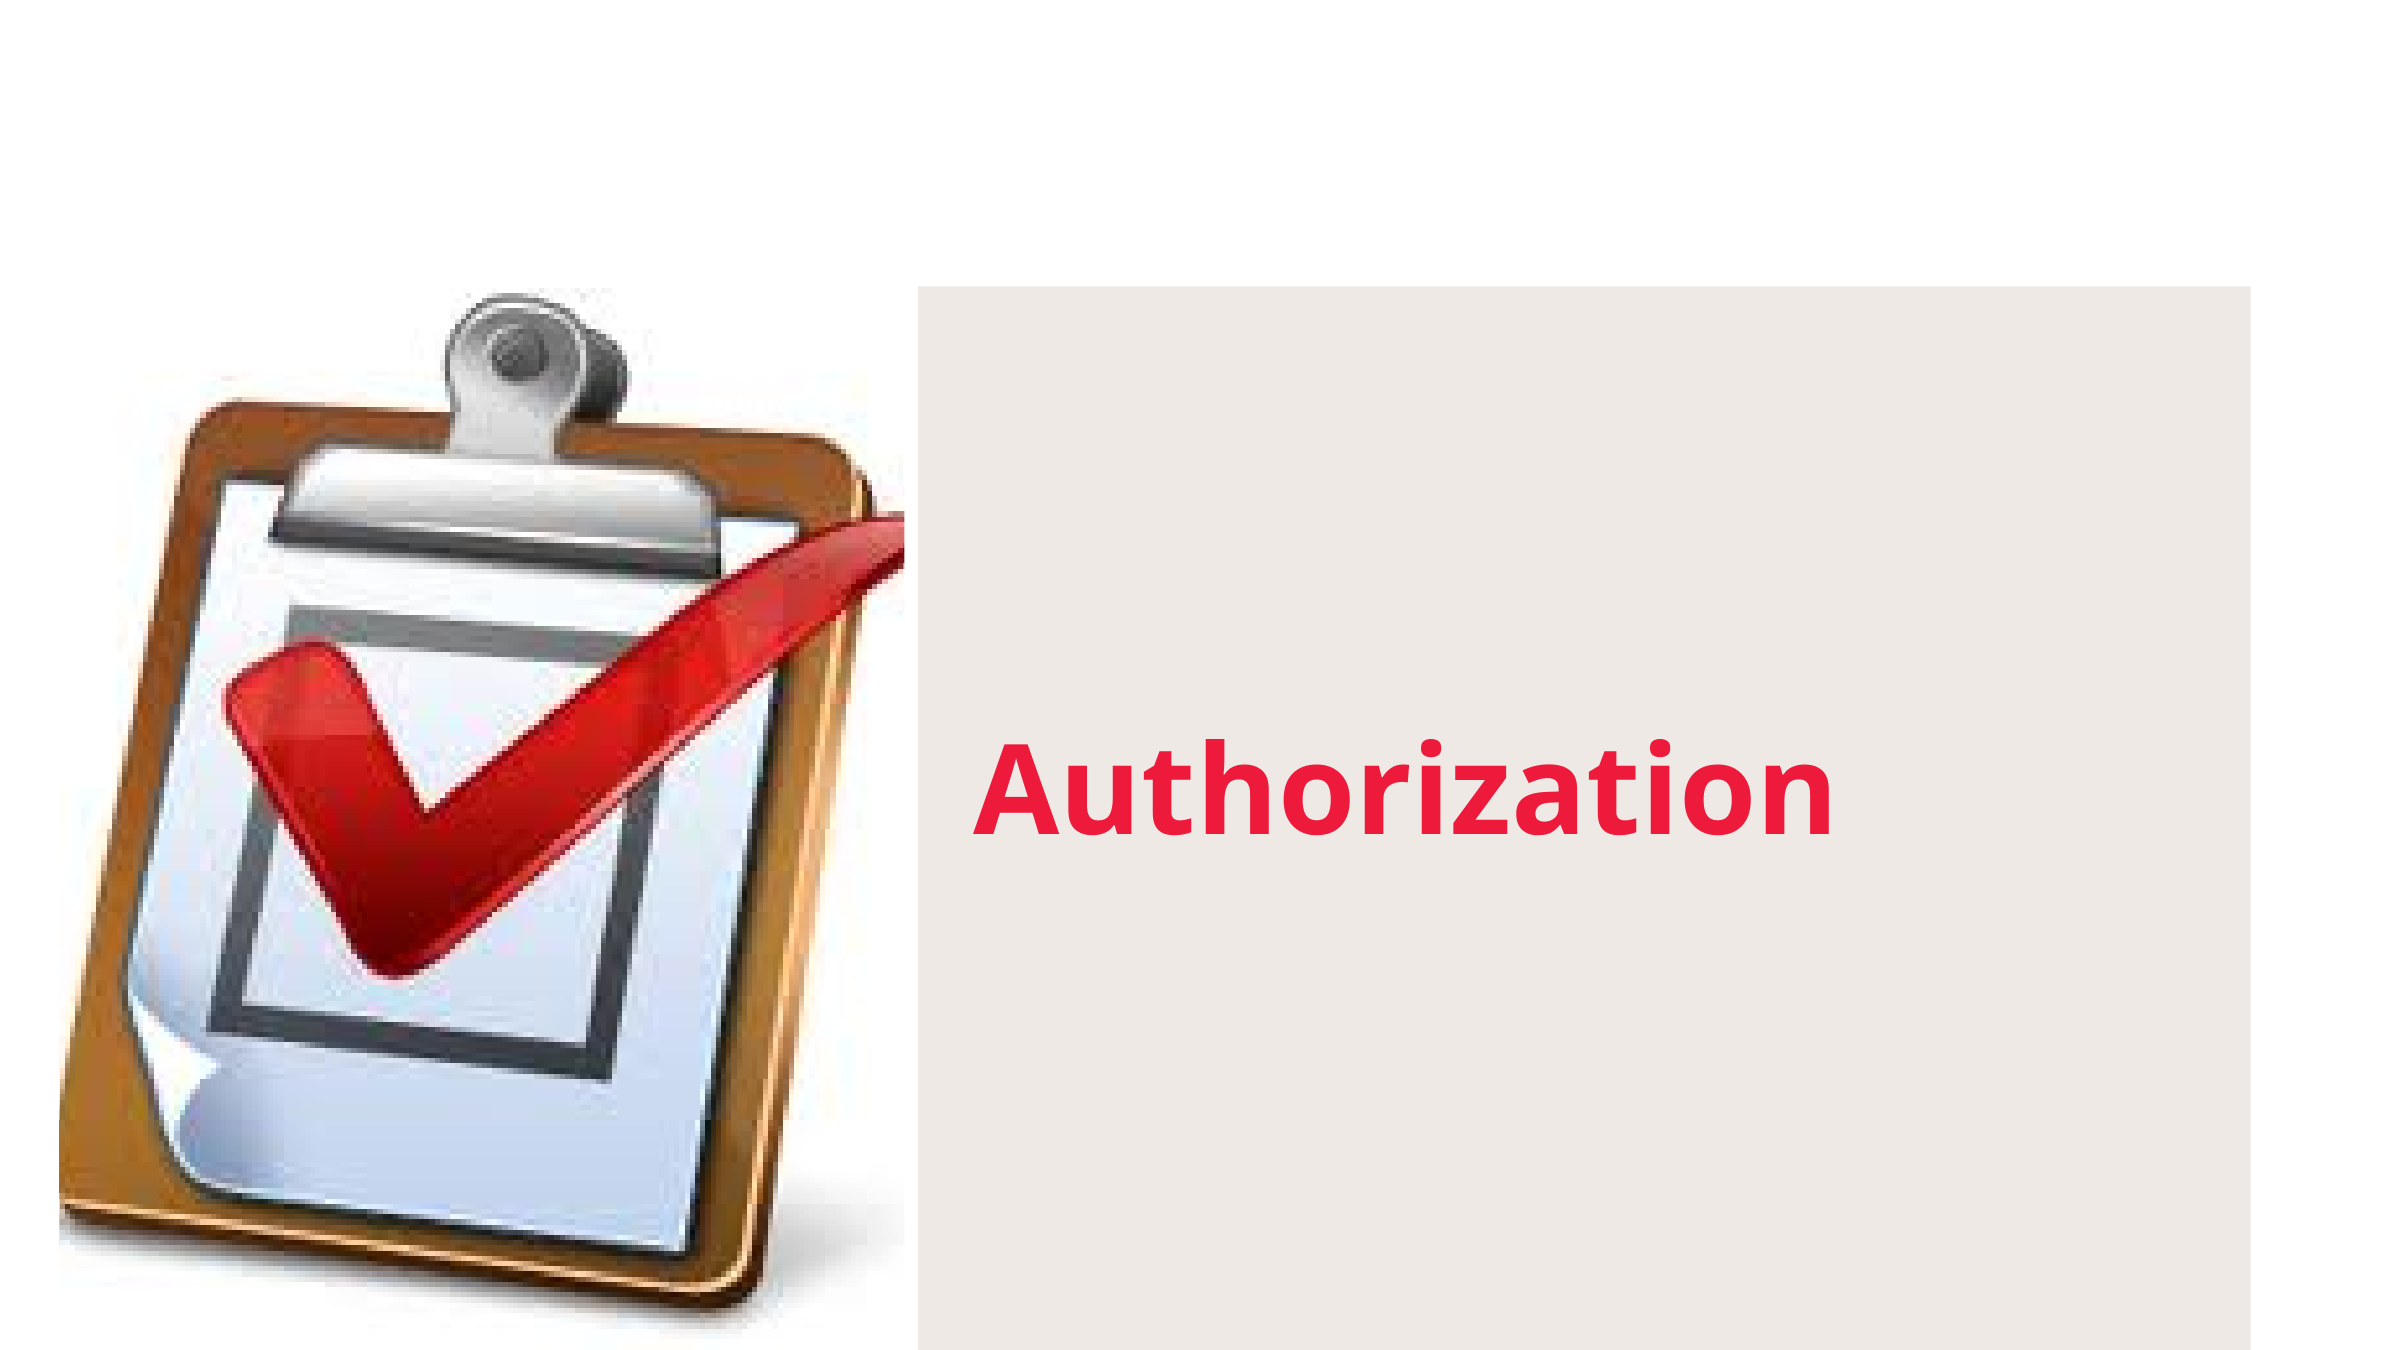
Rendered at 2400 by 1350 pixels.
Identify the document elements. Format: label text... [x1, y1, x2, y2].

title Authorization [952, 685, 2218, 870]
picture [58, 287, 905, 1350]
